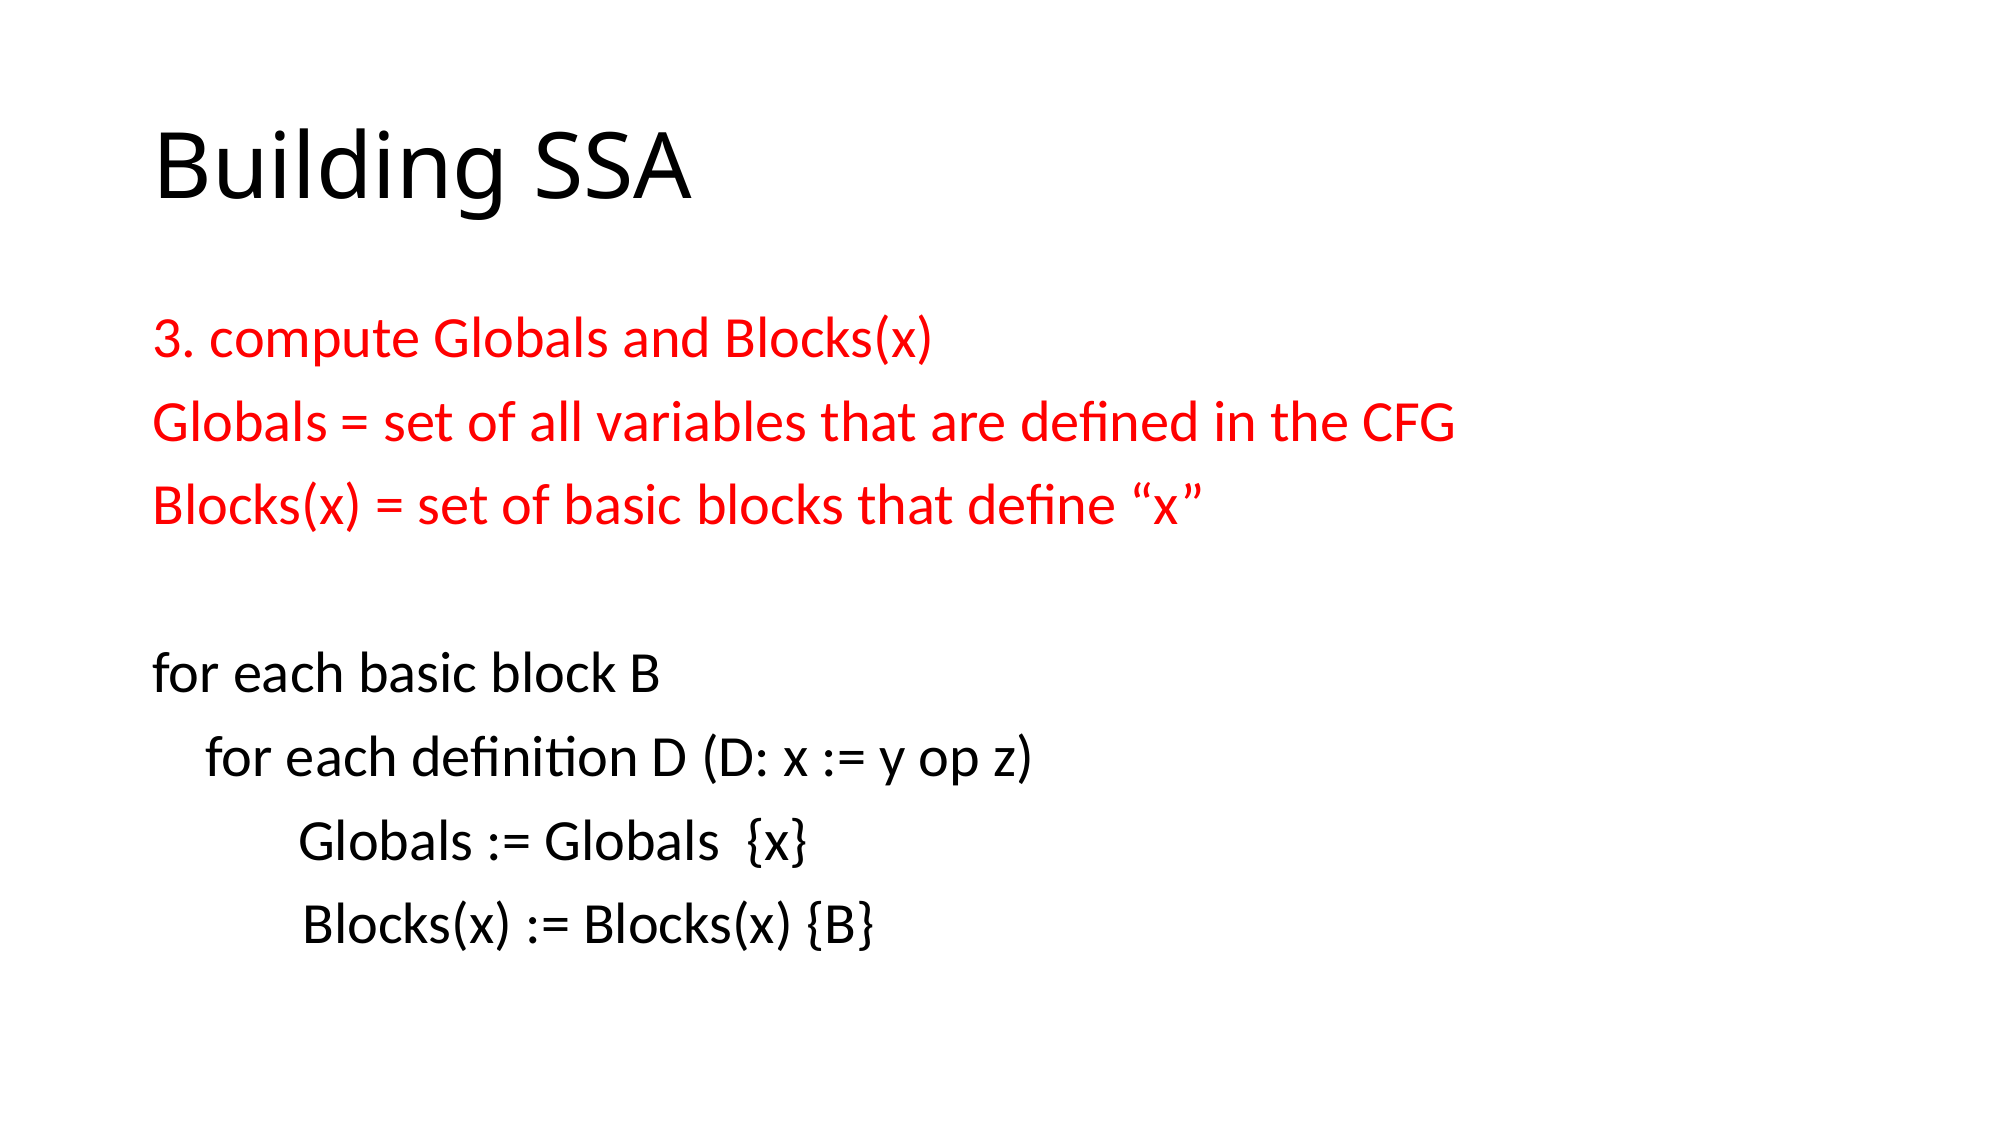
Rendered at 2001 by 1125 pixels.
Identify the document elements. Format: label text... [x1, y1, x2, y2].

title Building SSA [137, 59, 1863, 278]
